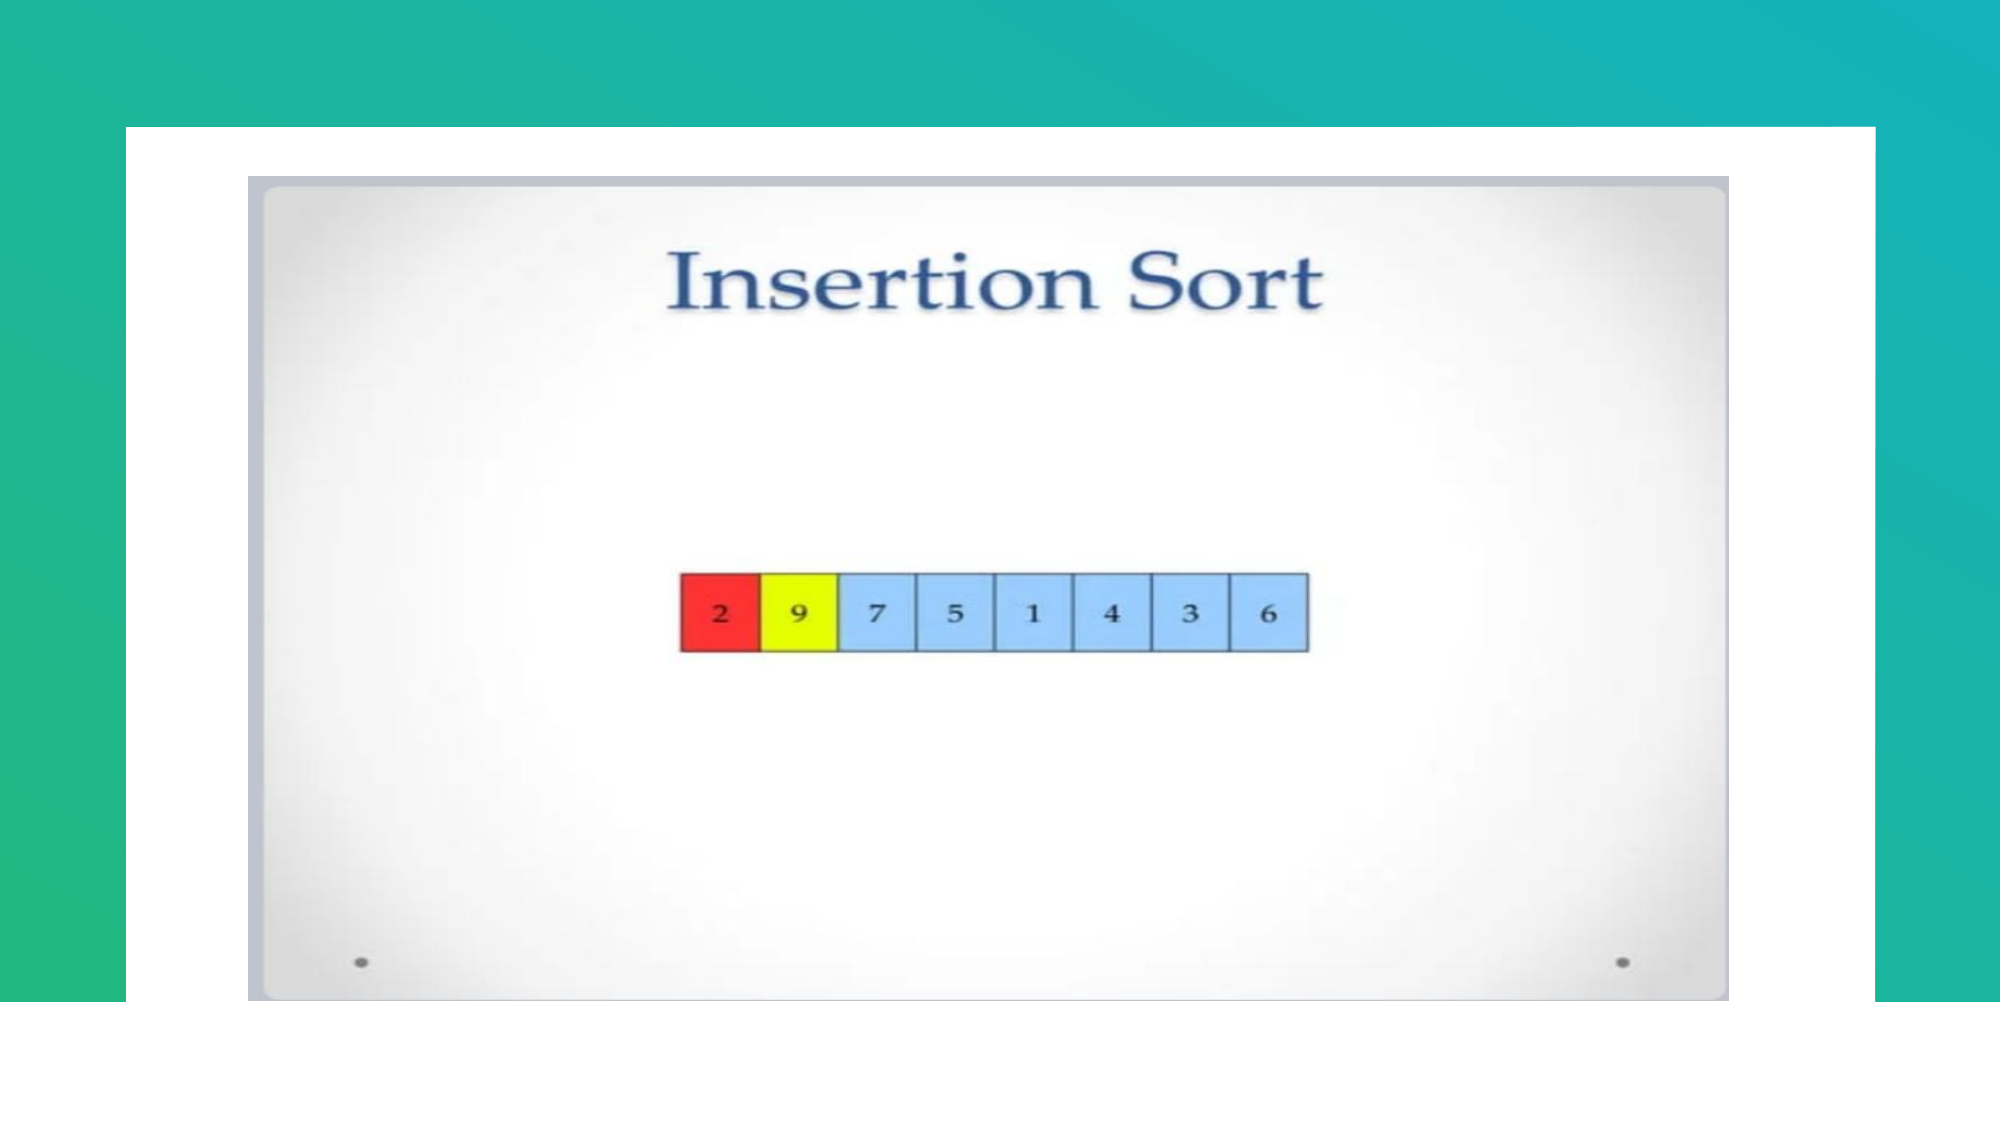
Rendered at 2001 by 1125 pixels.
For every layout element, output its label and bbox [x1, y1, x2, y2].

list [248, 176, 1729, 1001]
